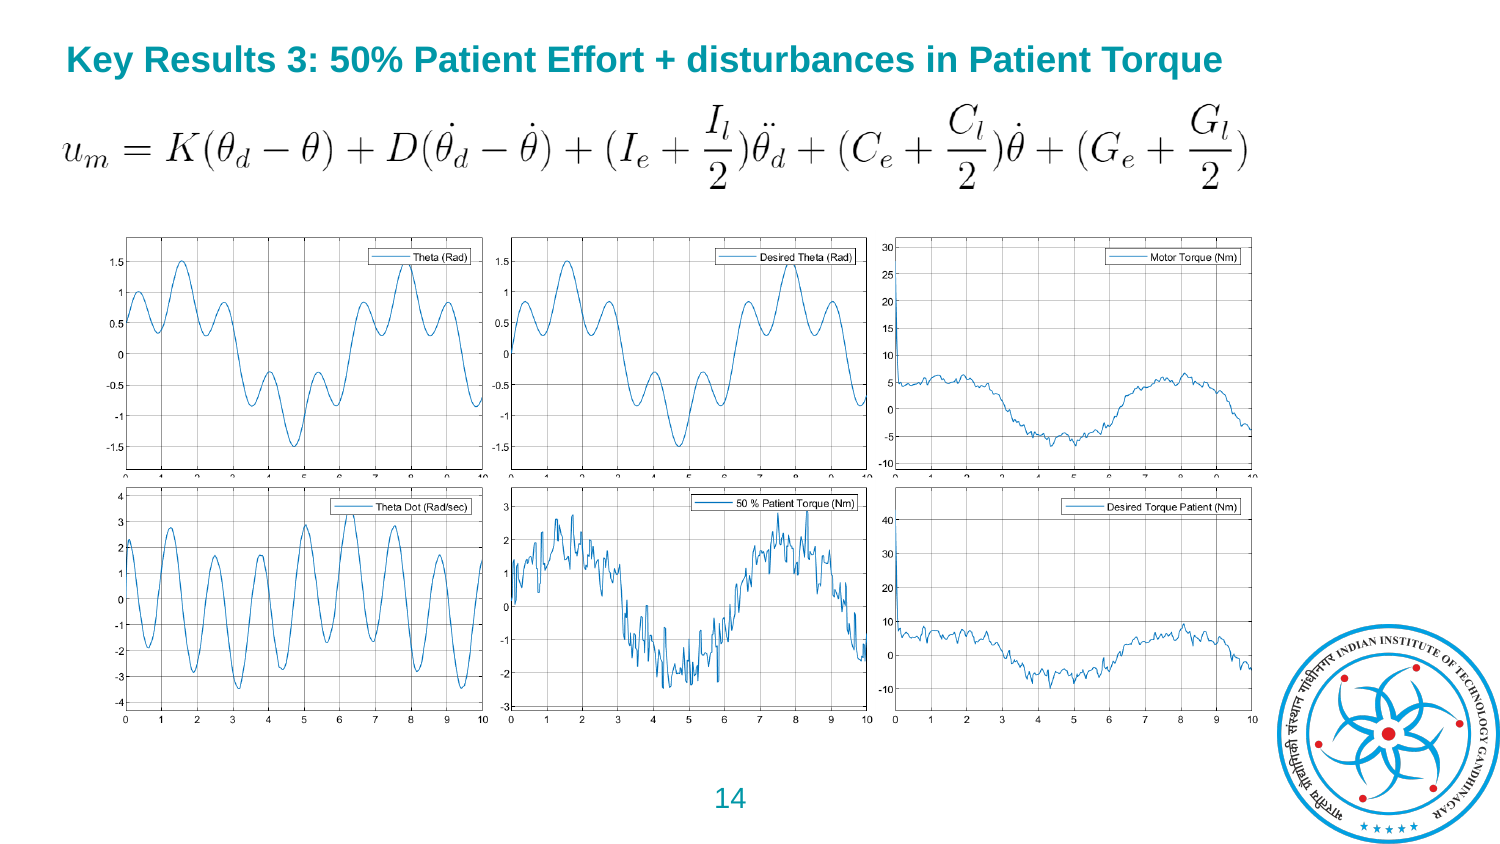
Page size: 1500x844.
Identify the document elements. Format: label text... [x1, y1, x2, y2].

text_box 14 [689, 764, 772, 830]
picture [106, 229, 1267, 730]
picture [1276, 739, 1373, 844]
picture [1276, 624, 1373, 729]
text_box Key Results 3: 50% Patient Effort + disturbances in Patient Torque [51, 24, 1449, 99]
picture [50, 98, 1249, 195]
picture [1404, 751, 1500, 844]
picture [1282, 629, 1495, 839]
picture [1405, 624, 1500, 717]
